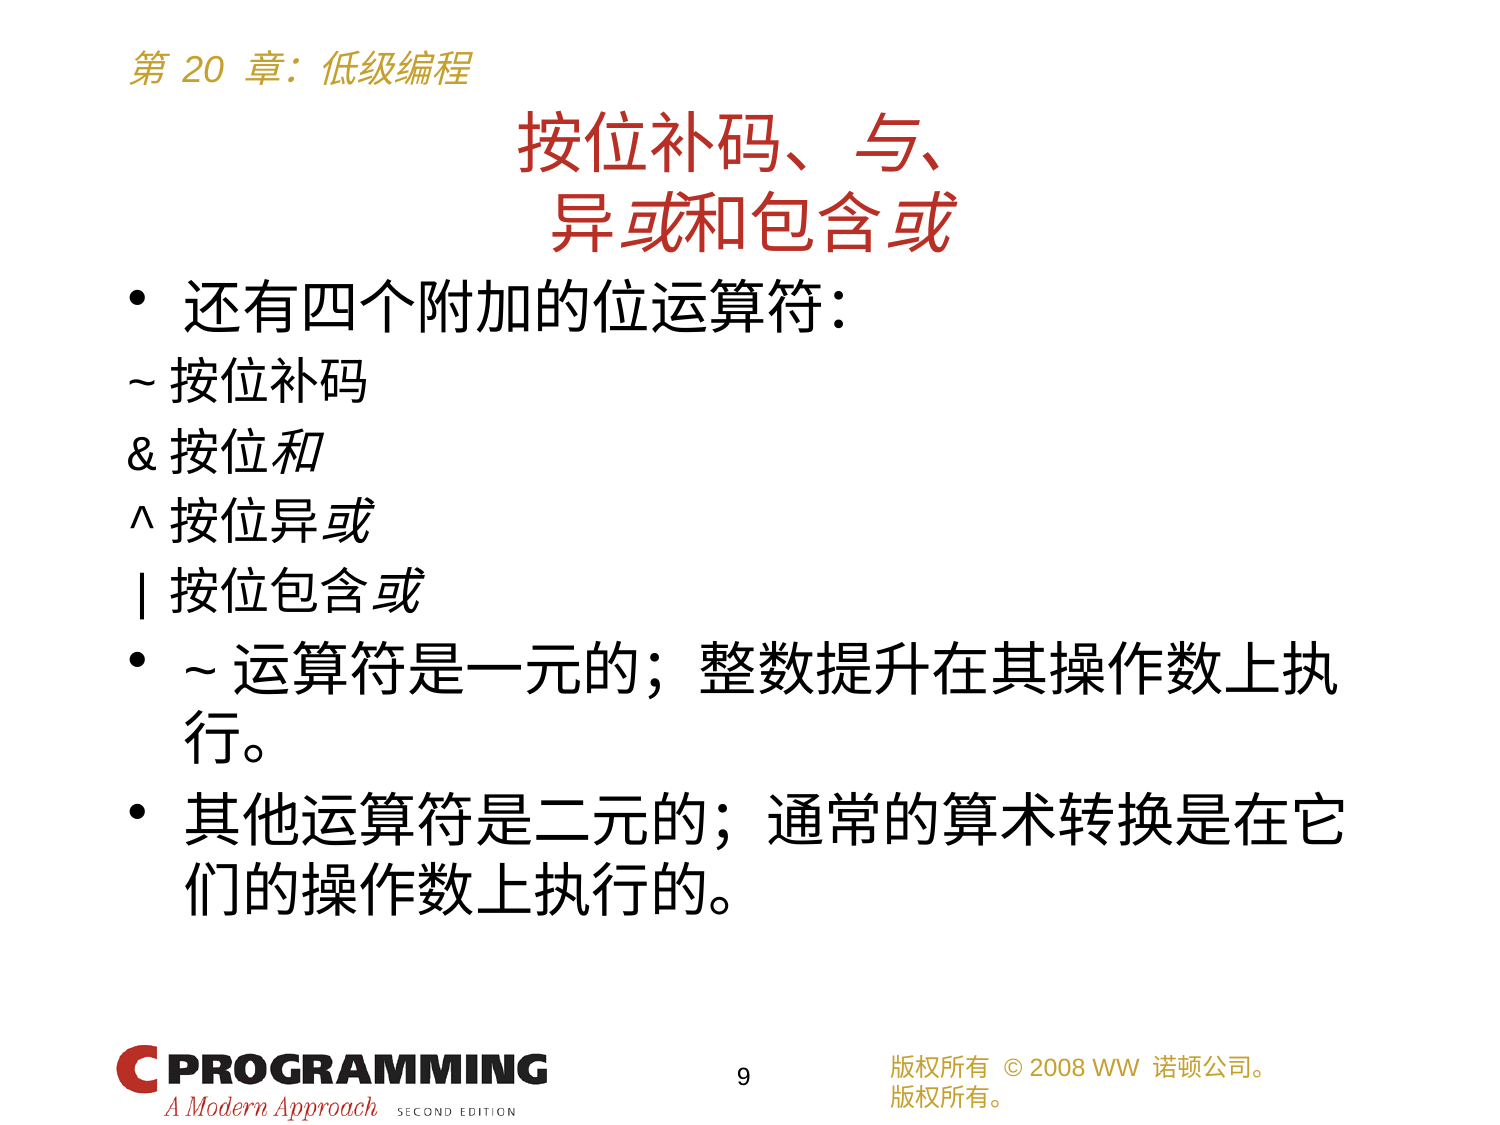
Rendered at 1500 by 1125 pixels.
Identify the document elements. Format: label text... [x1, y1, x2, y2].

footer 版权所有 © 2008 WW 诺顿公司。 版权所有。 [874, 1043, 1388, 1119]
list 还有四个附加的位运算符： ~按位补码 &按位和 ^按位异或 |按位包含或 ~运算符是一元的；整数提升在其操作数上执行。 其他运算符是二元的；通常的算术转换是在它们的操作数上执行的。 [112, 262, 1388, 1038]
picture [112, 1041, 550, 1123]
slide_number 9 [687, 1049, 801, 1101]
title 按位补码、与、 异或和包含或 [112, 125, 1388, 238]
